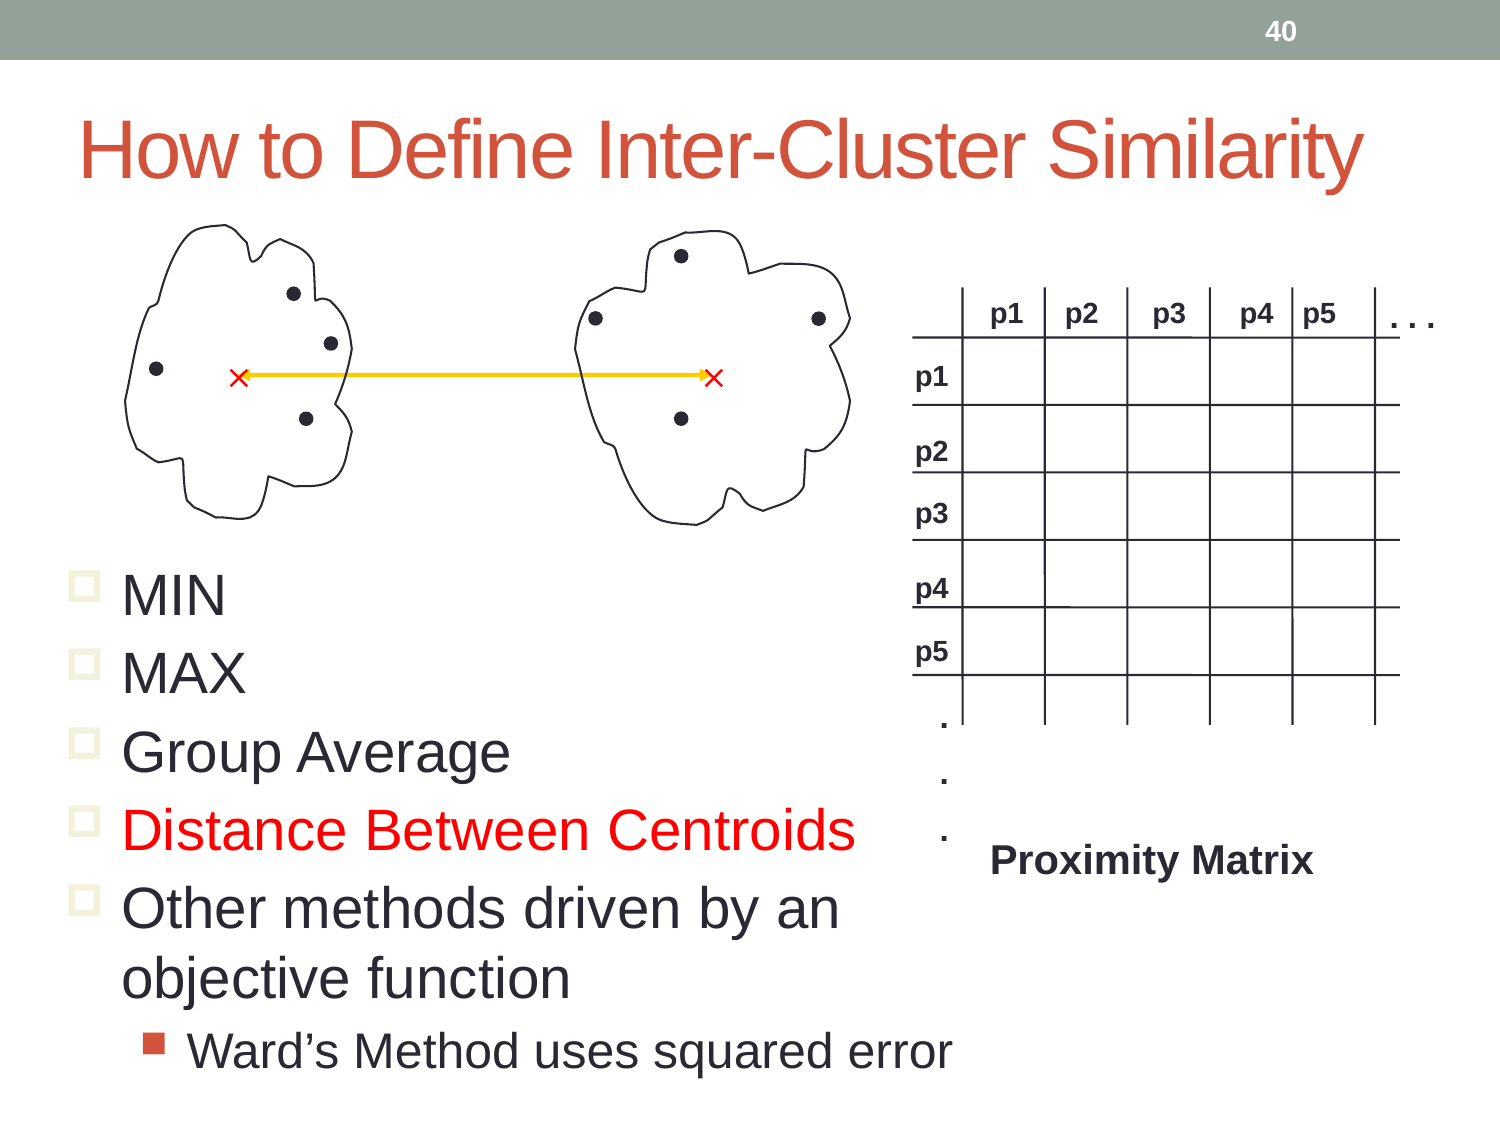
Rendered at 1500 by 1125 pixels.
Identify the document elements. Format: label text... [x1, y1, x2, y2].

title How to Define Inter-Cluster Similarity [62, 99, 1421, 191]
text_box [589, 312, 602, 325]
text_box [287, 287, 300, 300]
text_box [299, 412, 313, 426]
text_box [324, 337, 338, 350]
text_box [125, 224, 352, 519]
text_box  [212, 349, 250, 400]
text_box  [687, 349, 725, 400]
text_box [149, 362, 163, 376]
text_box [812, 312, 825, 325]
text_box [674, 249, 688, 263]
text_box MIN MAX Group Average Distance Between Centroids Other methods driven by an objective function Ward’s Method uses squared error [50, 549, 1000, 1063]
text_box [899, 287, 1463, 864]
text_box [575, 231, 851, 525]
slide_number 40 [1250, 3, 1425, 57]
text_box [674, 412, 688, 425]
text_box Proximity Matrix [1000, 870, 1388, 890]
